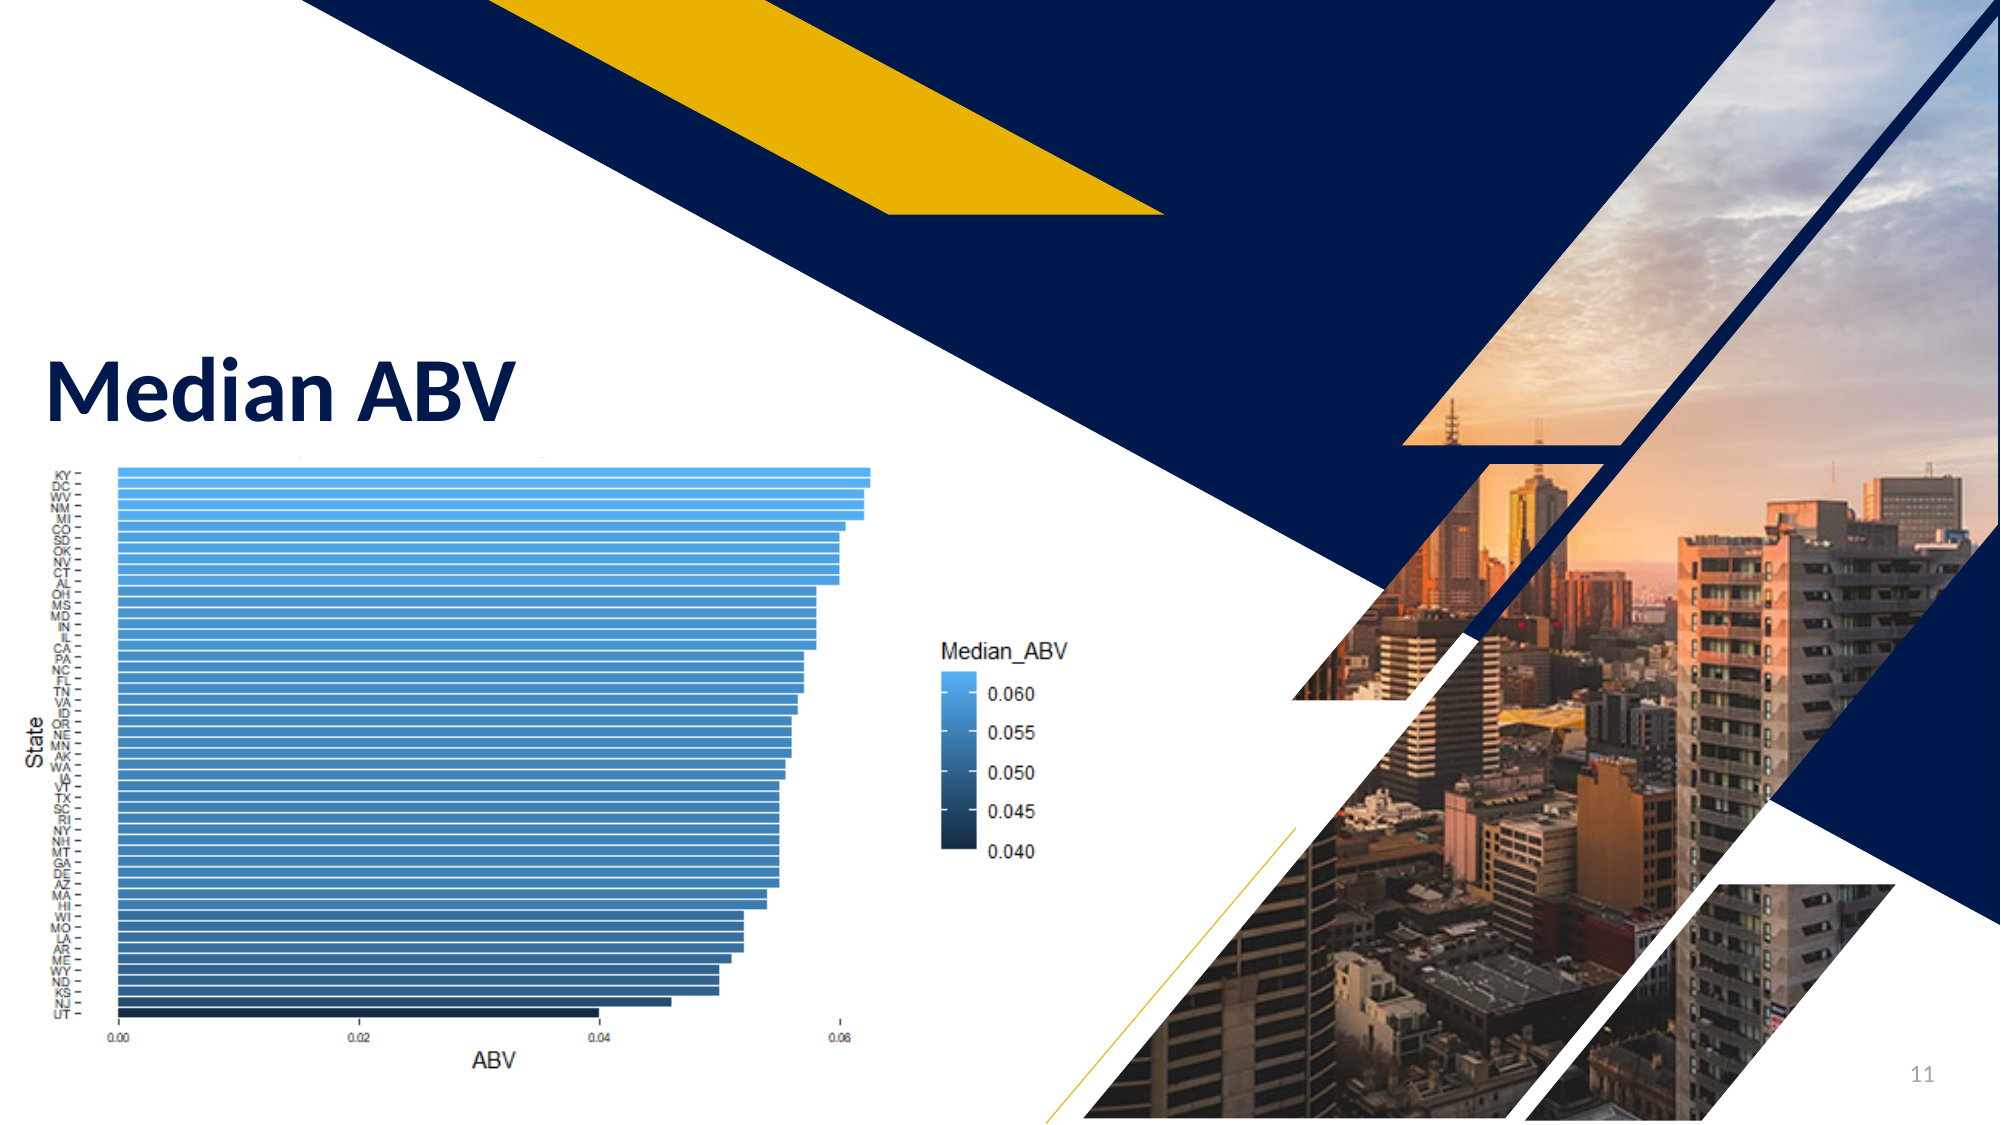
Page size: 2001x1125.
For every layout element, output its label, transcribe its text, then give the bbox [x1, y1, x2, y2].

picture [1083, 0, 2000, 1121]
title Median ABV [29, 241, 1083, 441]
picture [12, 457, 1081, 1077]
